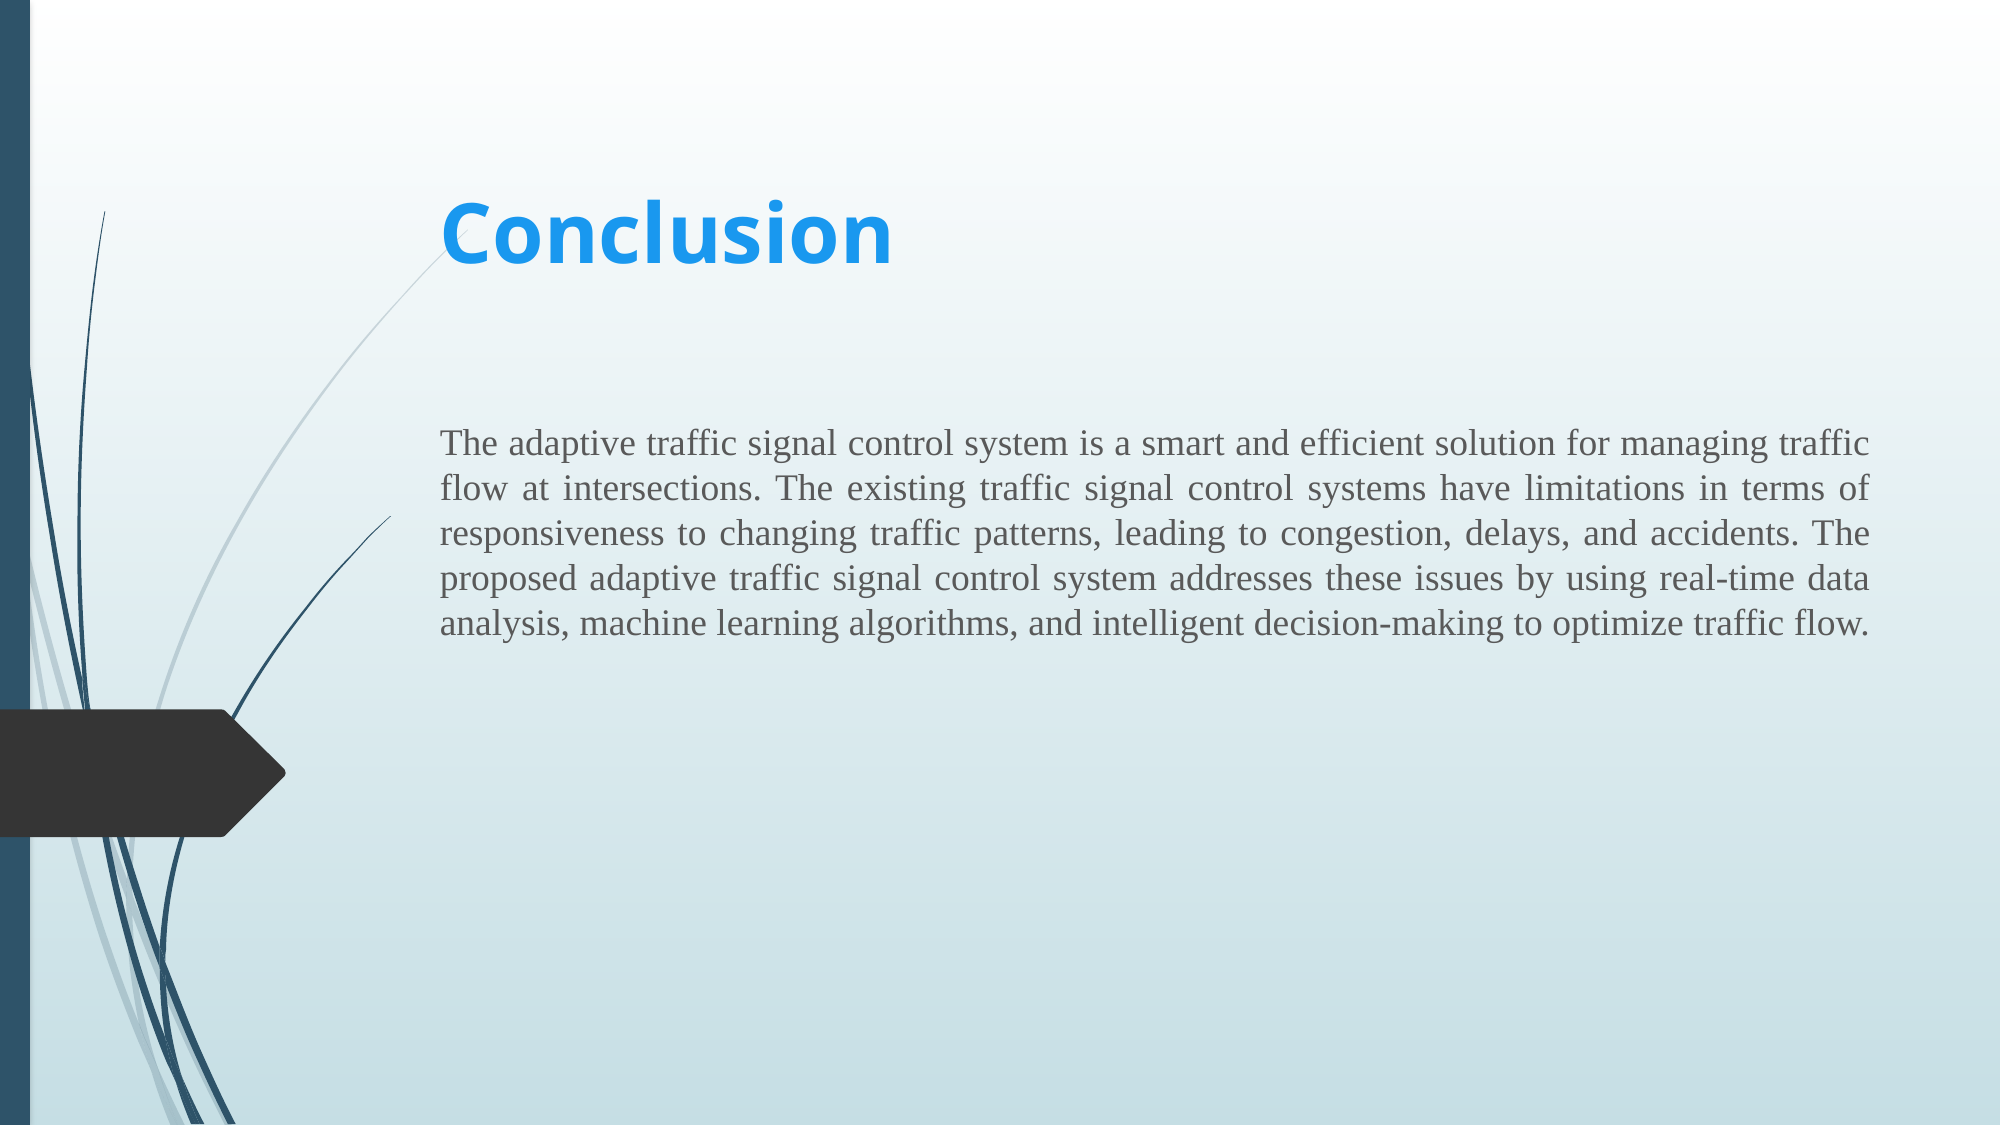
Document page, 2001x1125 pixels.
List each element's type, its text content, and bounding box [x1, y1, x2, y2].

subtitle The adaptive traffic signal control system is a smart and efficient solution for managing traffic flow at intersections. The existing traffic signal control systems have limitations in terms of responsiveness to changing traffic patterns, leading to congestion, delays, and accidents. The proposed adaptive traffic signal control system addresses these issues by using real-time data analysis, machine learning algorithms, and intelligent decision-making to optimize traffic flow. [424, 344, 1888, 773]
title Conclusion [424, 105, 1888, 288]
